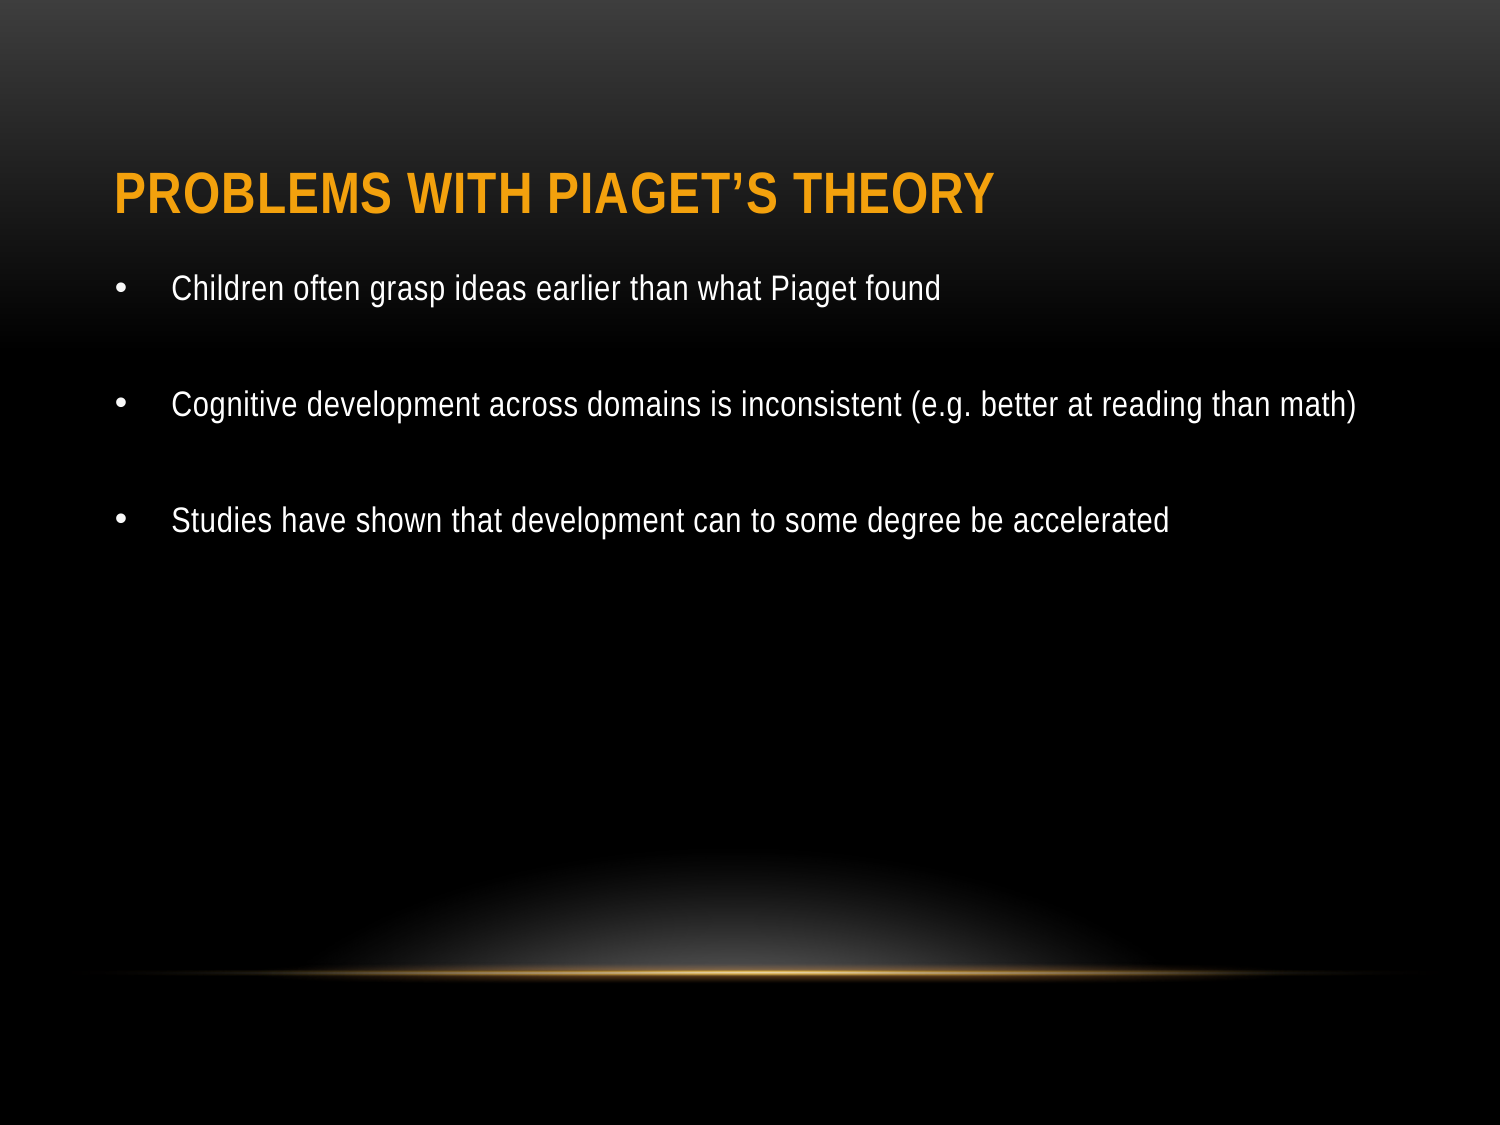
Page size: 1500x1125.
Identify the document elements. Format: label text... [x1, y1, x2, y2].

title Problems with Piaget’s Theory [99, 45, 1400, 233]
list Children often grasp ideas earlier than what Piaget found Cognitive development across domains is inconsistent (e.g. better at reading than math) Studies have shown that development can to some degree be accelerated [99, 262, 1400, 938]
picture [0, 0, 1500, 1125]
